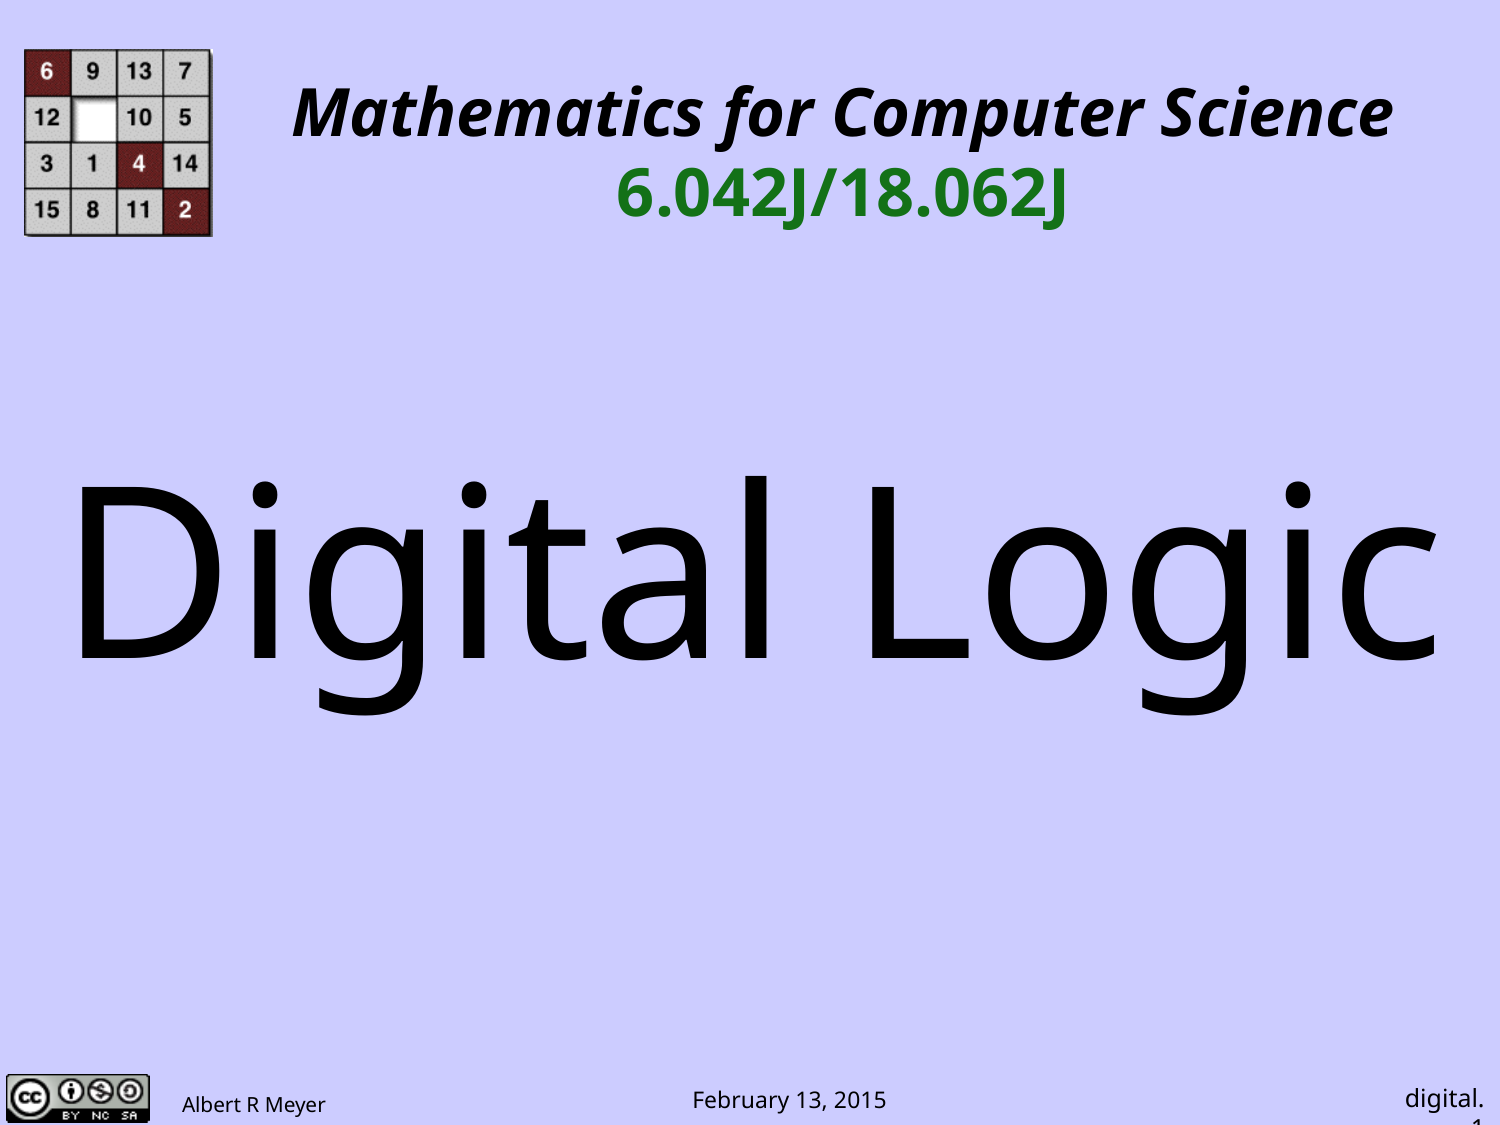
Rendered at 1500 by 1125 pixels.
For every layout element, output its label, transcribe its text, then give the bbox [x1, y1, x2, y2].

picture [6, 1074, 150, 1123]
slide_number digital.1 [1377, 1074, 1500, 1121]
text_box Mathematics for Computer Science 6.042J/18.062J [187, 50, 1500, 250]
title Digital Logic [10, 300, 1494, 826]
picture [24, 49, 213, 237]
